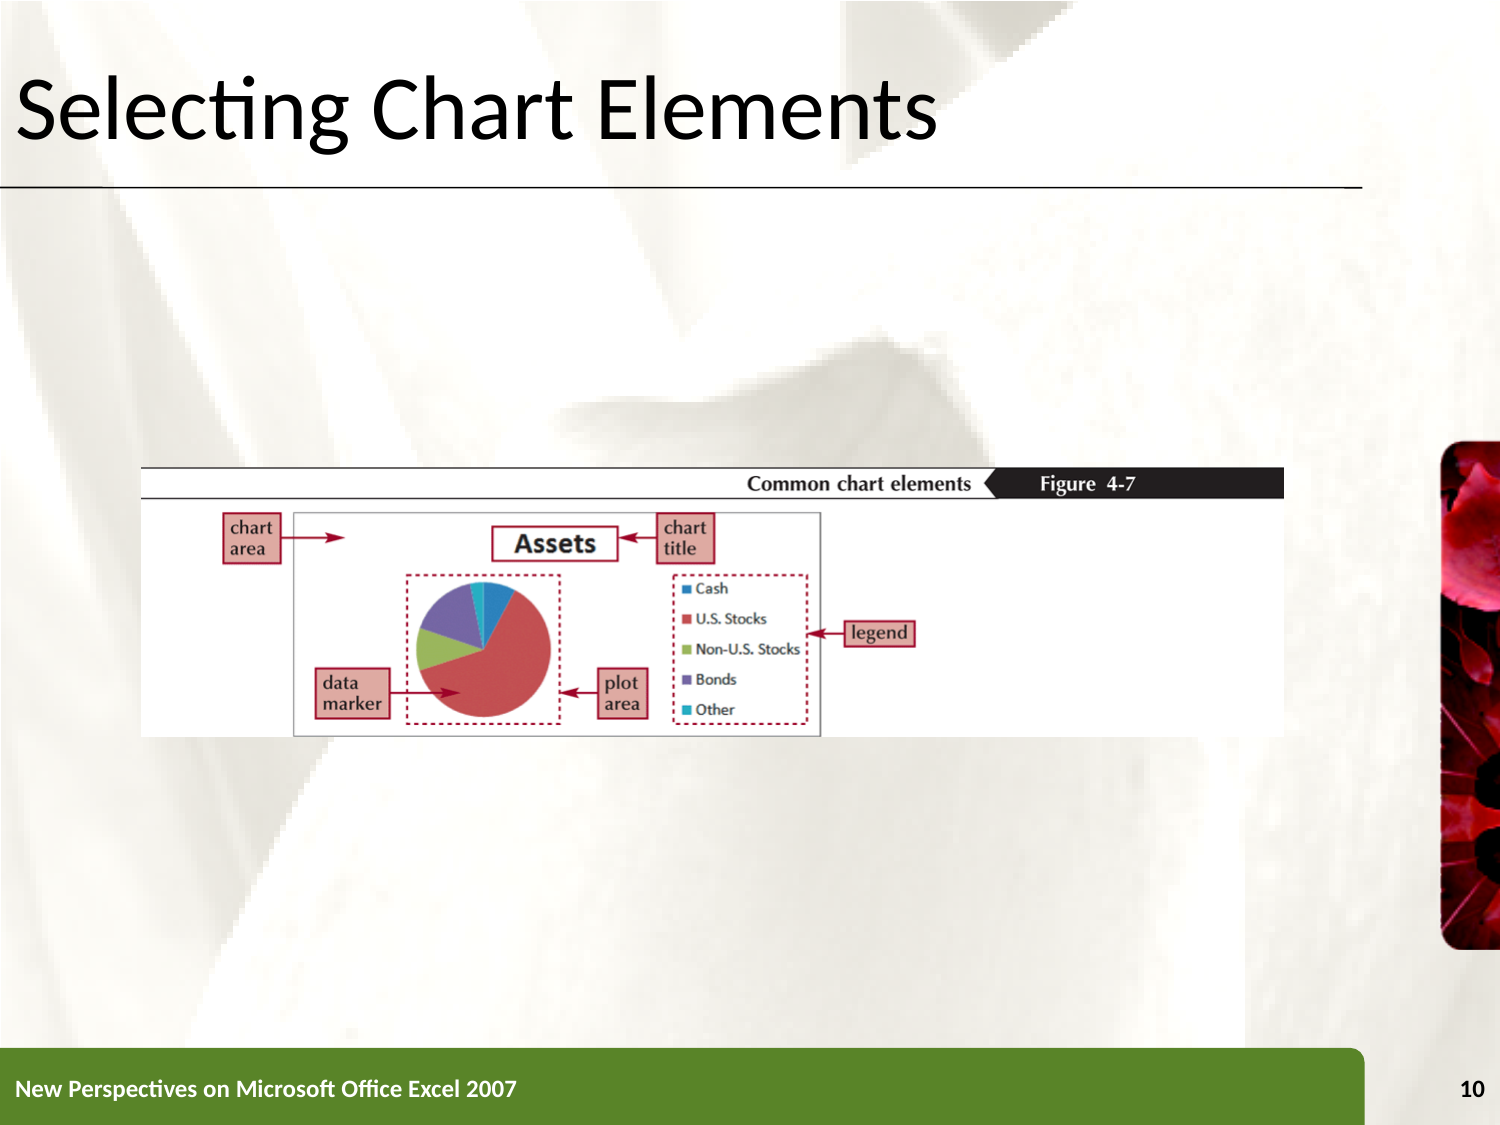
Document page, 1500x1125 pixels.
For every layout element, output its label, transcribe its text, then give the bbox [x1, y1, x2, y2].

slide_number 10 [1412, 1050, 1500, 1125]
picture [1437, 437, 1500, 950]
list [141, 467, 1284, 738]
title Selecting Chart Elements [0, 24, 1363, 181]
footer New Perspectives on Microsoft Office Excel 2007 [0, 1050, 1350, 1125]
